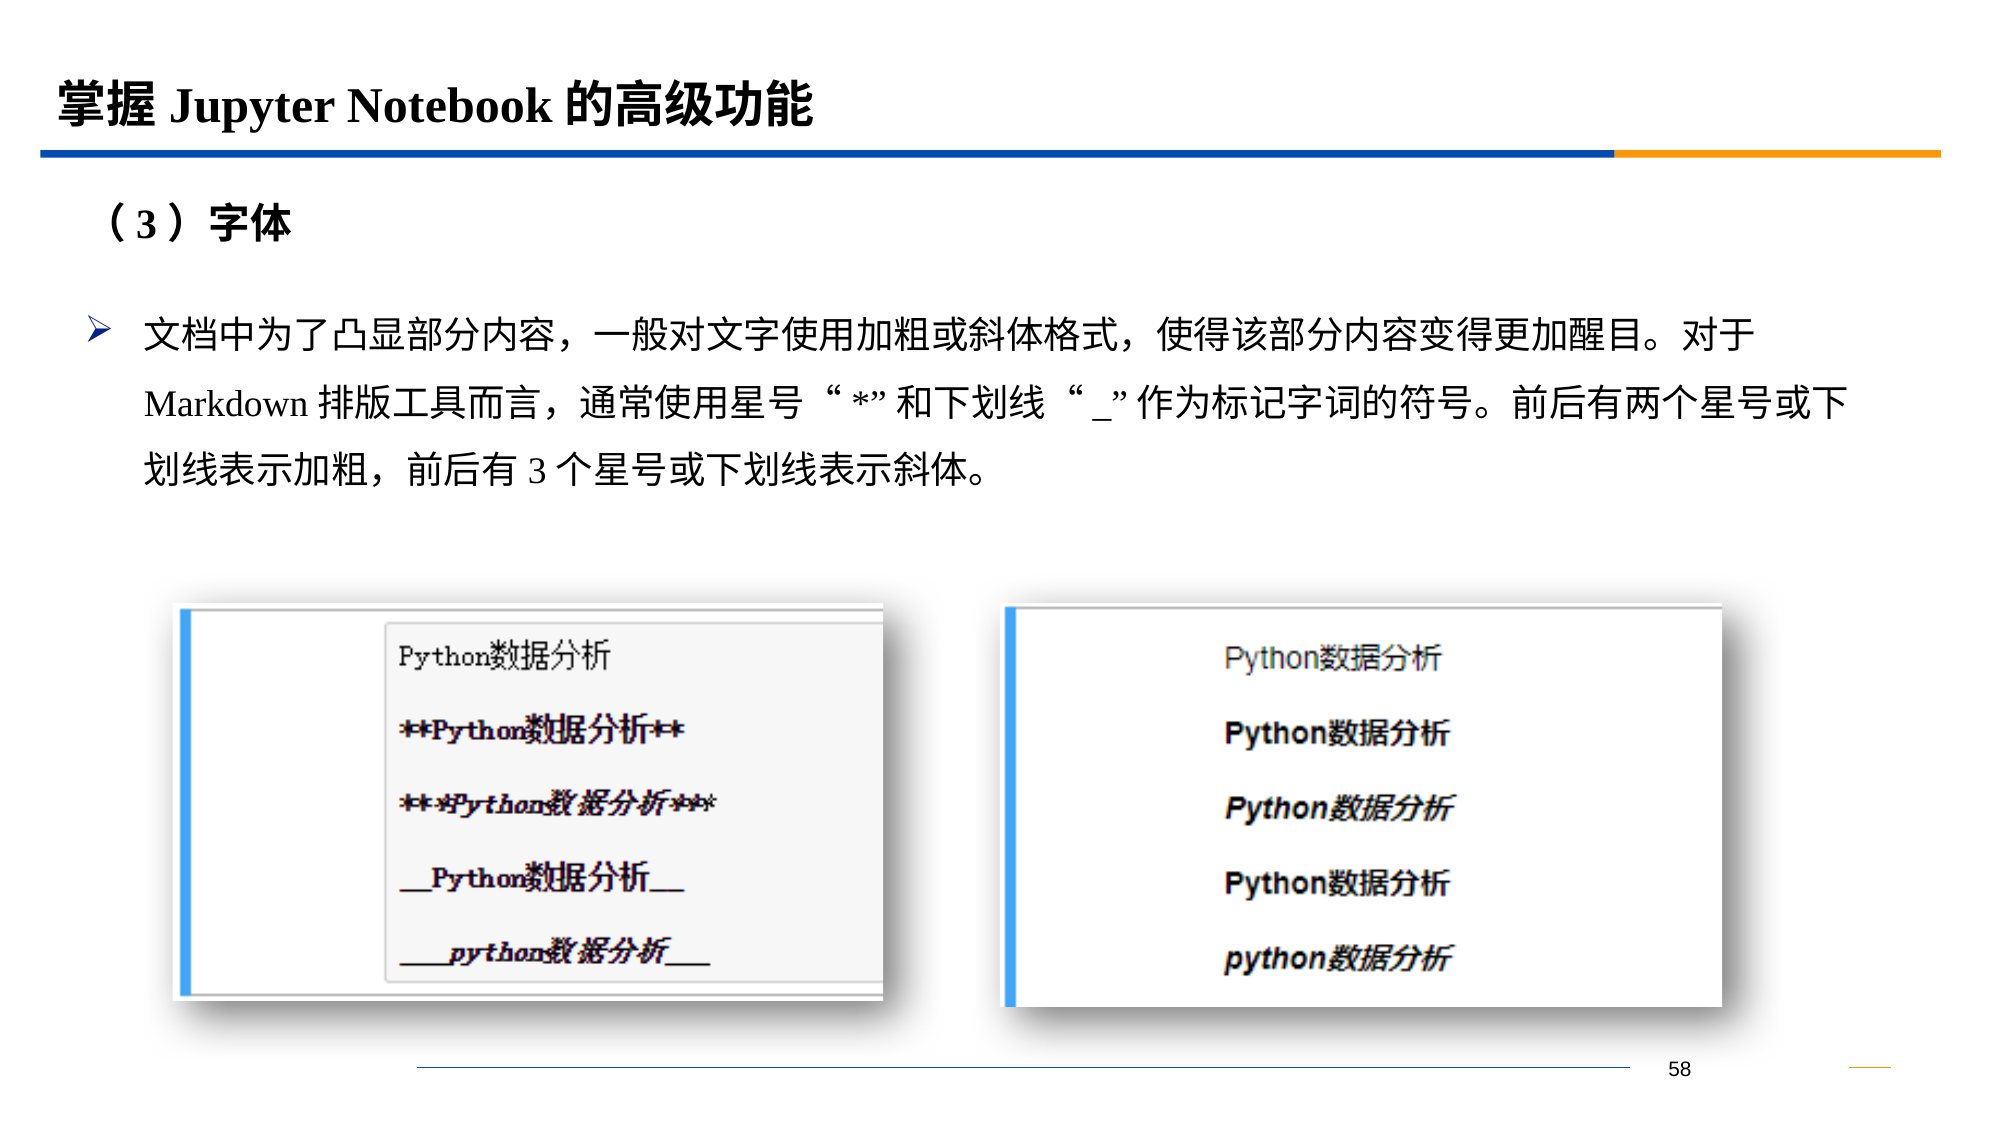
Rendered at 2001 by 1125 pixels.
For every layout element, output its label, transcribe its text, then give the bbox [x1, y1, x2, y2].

list （3）字体 [69, 186, 1892, 257]
title 掌握Jupyter Notebook的高级功能 [41, 58, 1842, 146]
picture [999, 603, 1723, 1007]
list 文档中为了凸显部分内容，一般对文字使用加粗或斜体格式，使得该部分内容变得更加醒目。对于Markdown排版工具而言，通常使用星号“*”和下划线“_”作为标记字词的符号。前后有两个星号或下划线表示加粗，前后有3个星号或下划线表示斜体。 [69, 281, 1892, 993]
picture [172, 603, 884, 1001]
